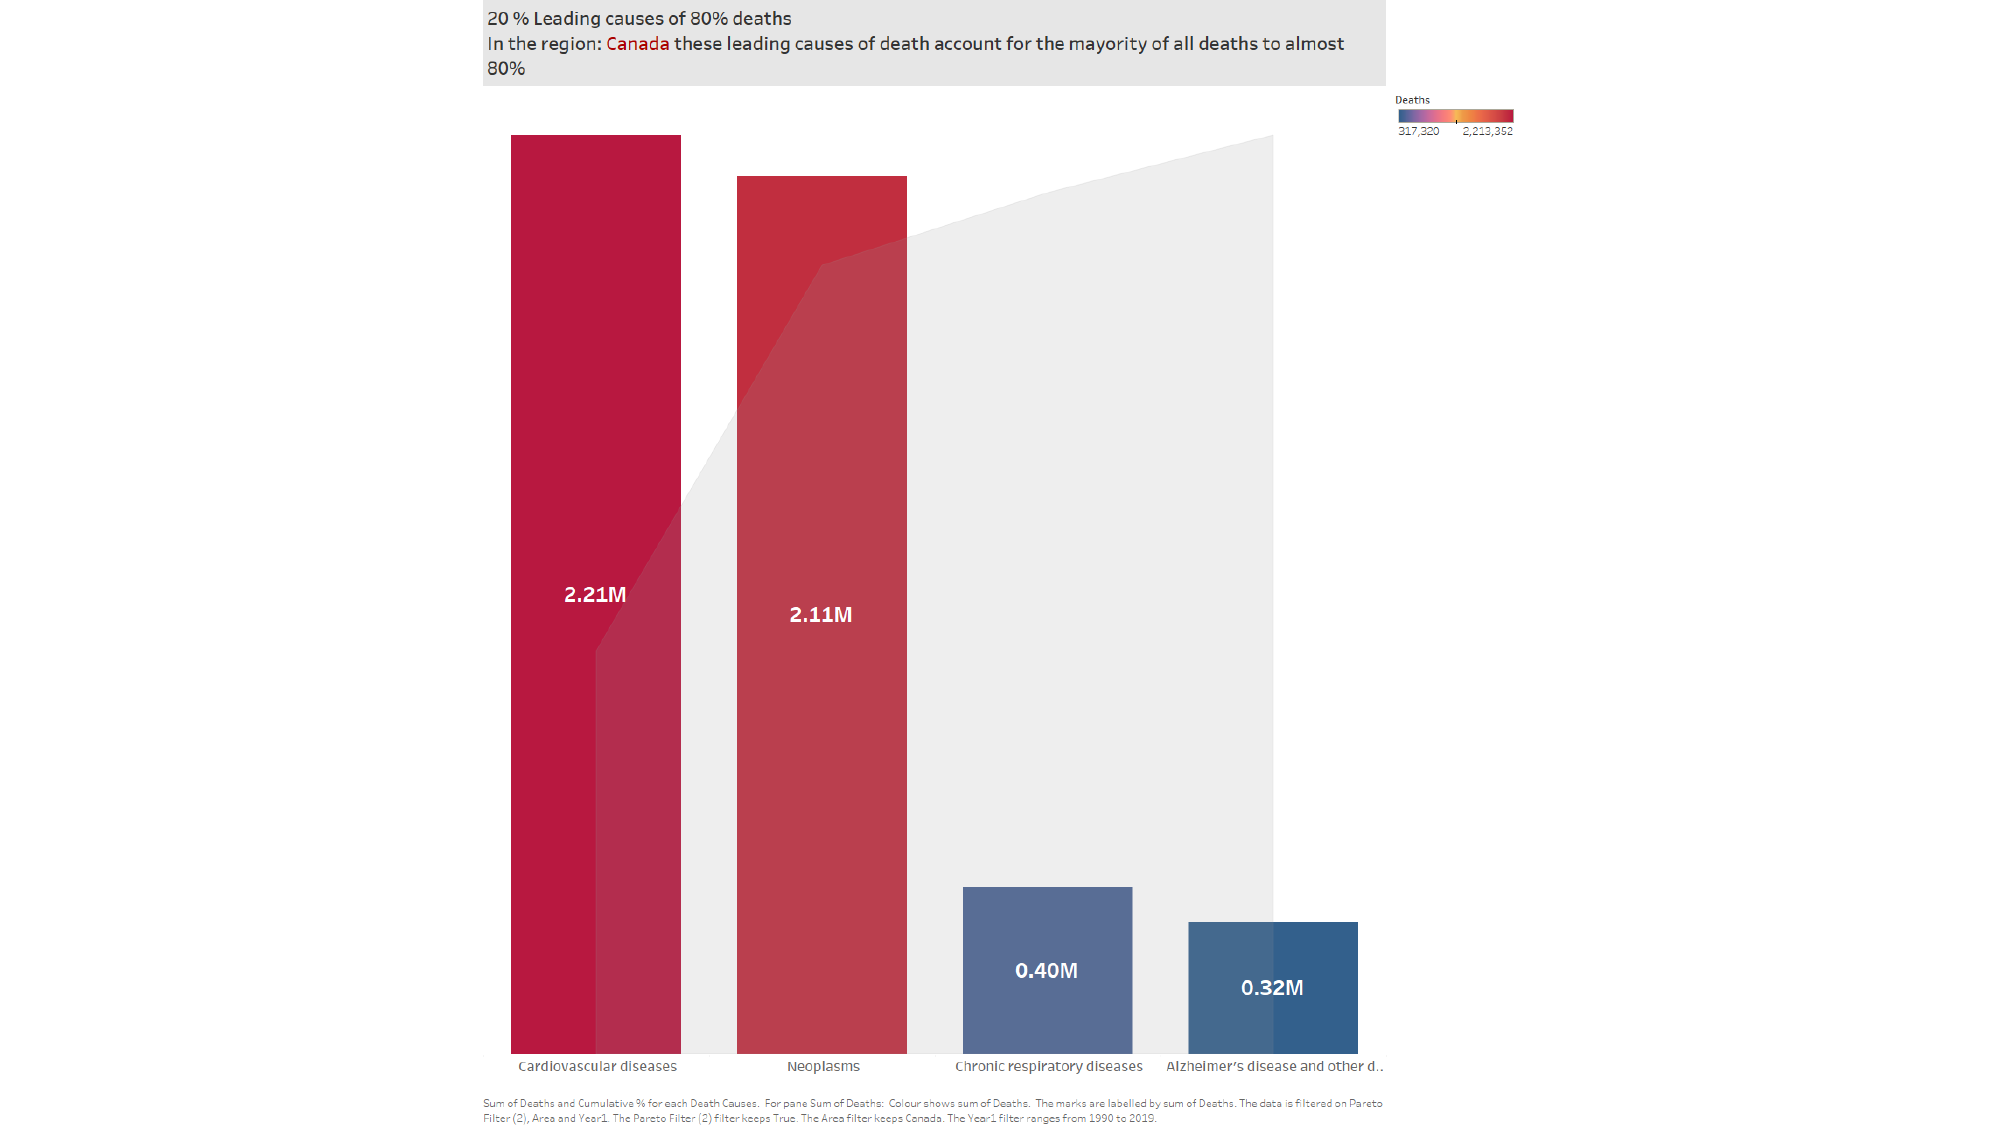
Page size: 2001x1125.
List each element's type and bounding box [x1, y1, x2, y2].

picture [483, 0, 1517, 1125]
